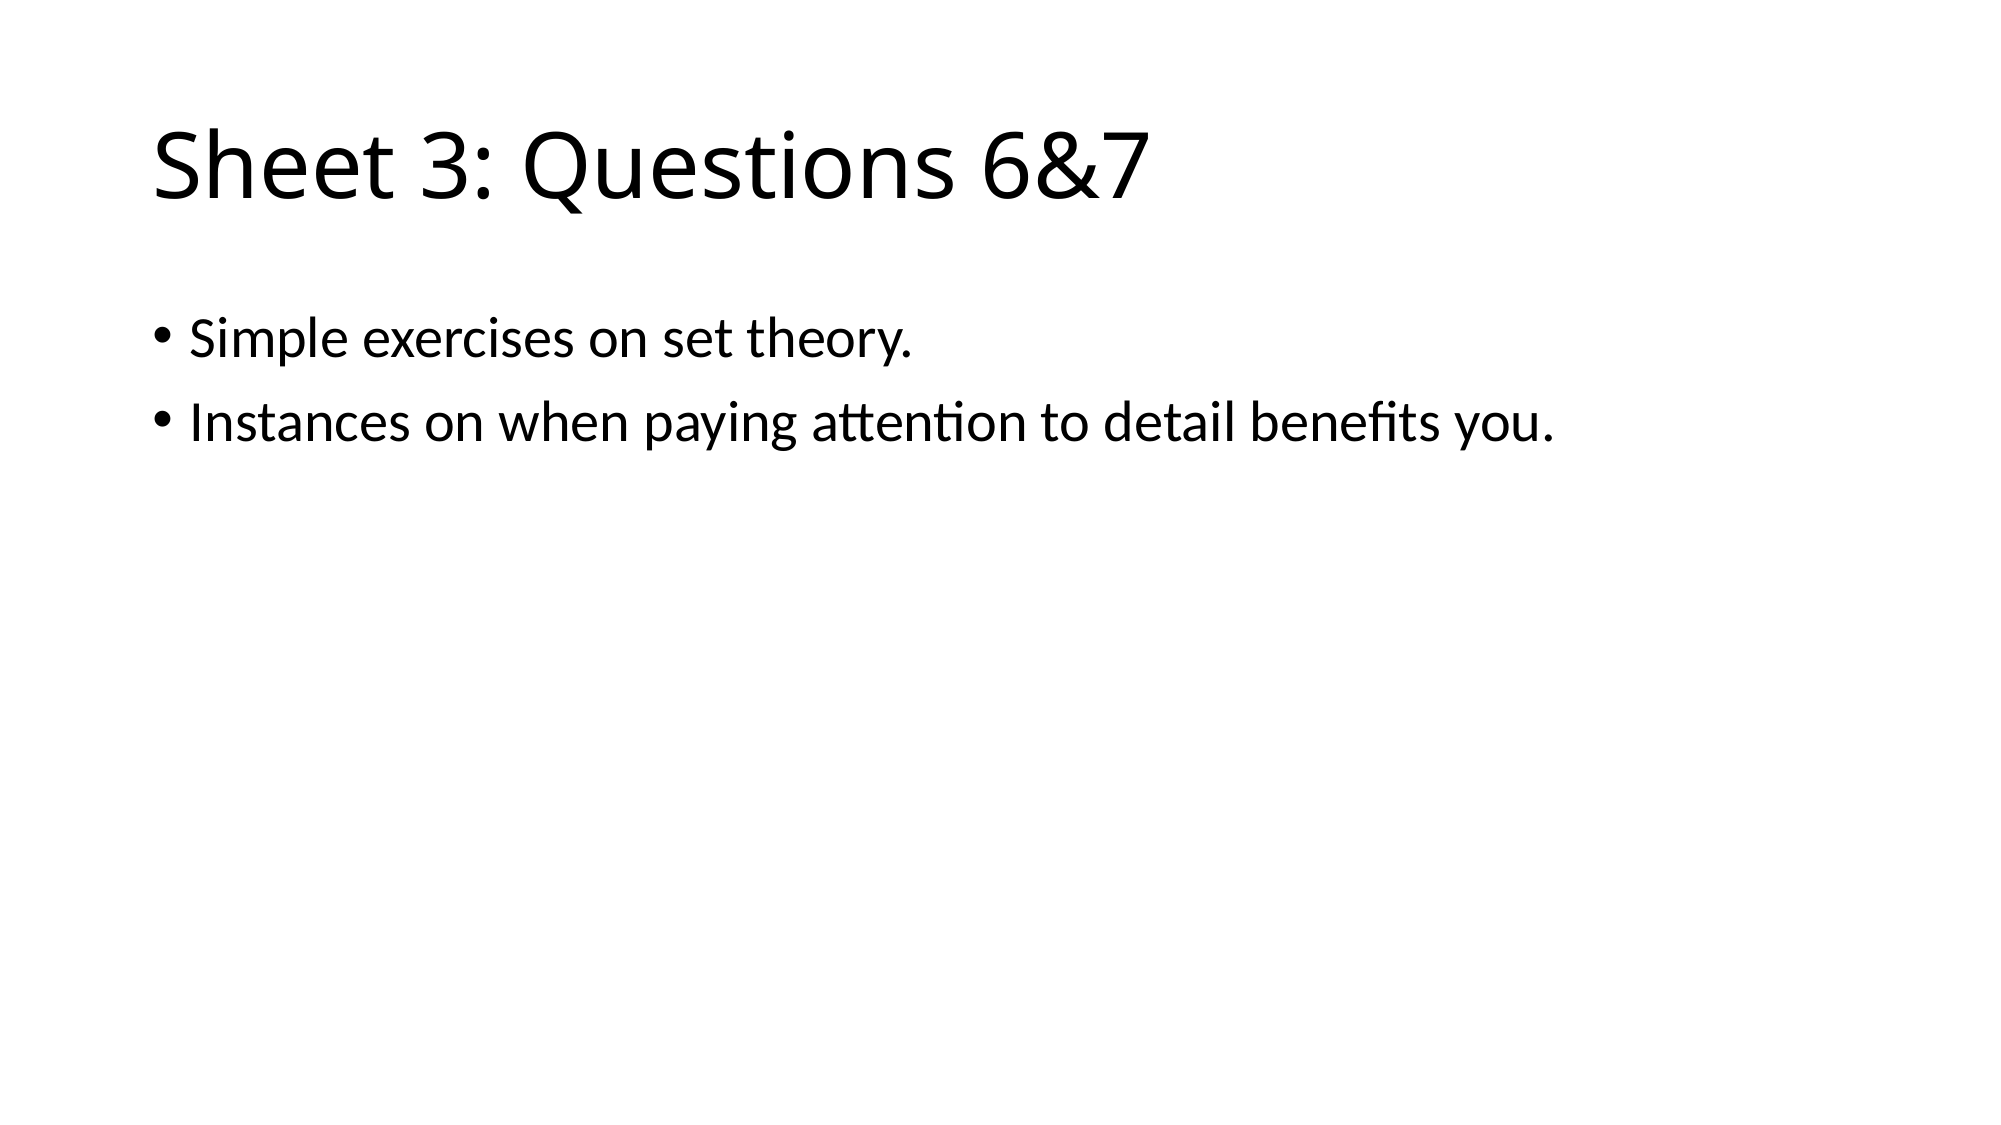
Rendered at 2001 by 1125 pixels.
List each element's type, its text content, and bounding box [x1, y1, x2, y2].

list Simple exercises on set theory. Instances on when paying attention to detail benefits you. [137, 299, 1863, 1014]
title Sheet 3: Questions 6&7 [137, 59, 1863, 278]
